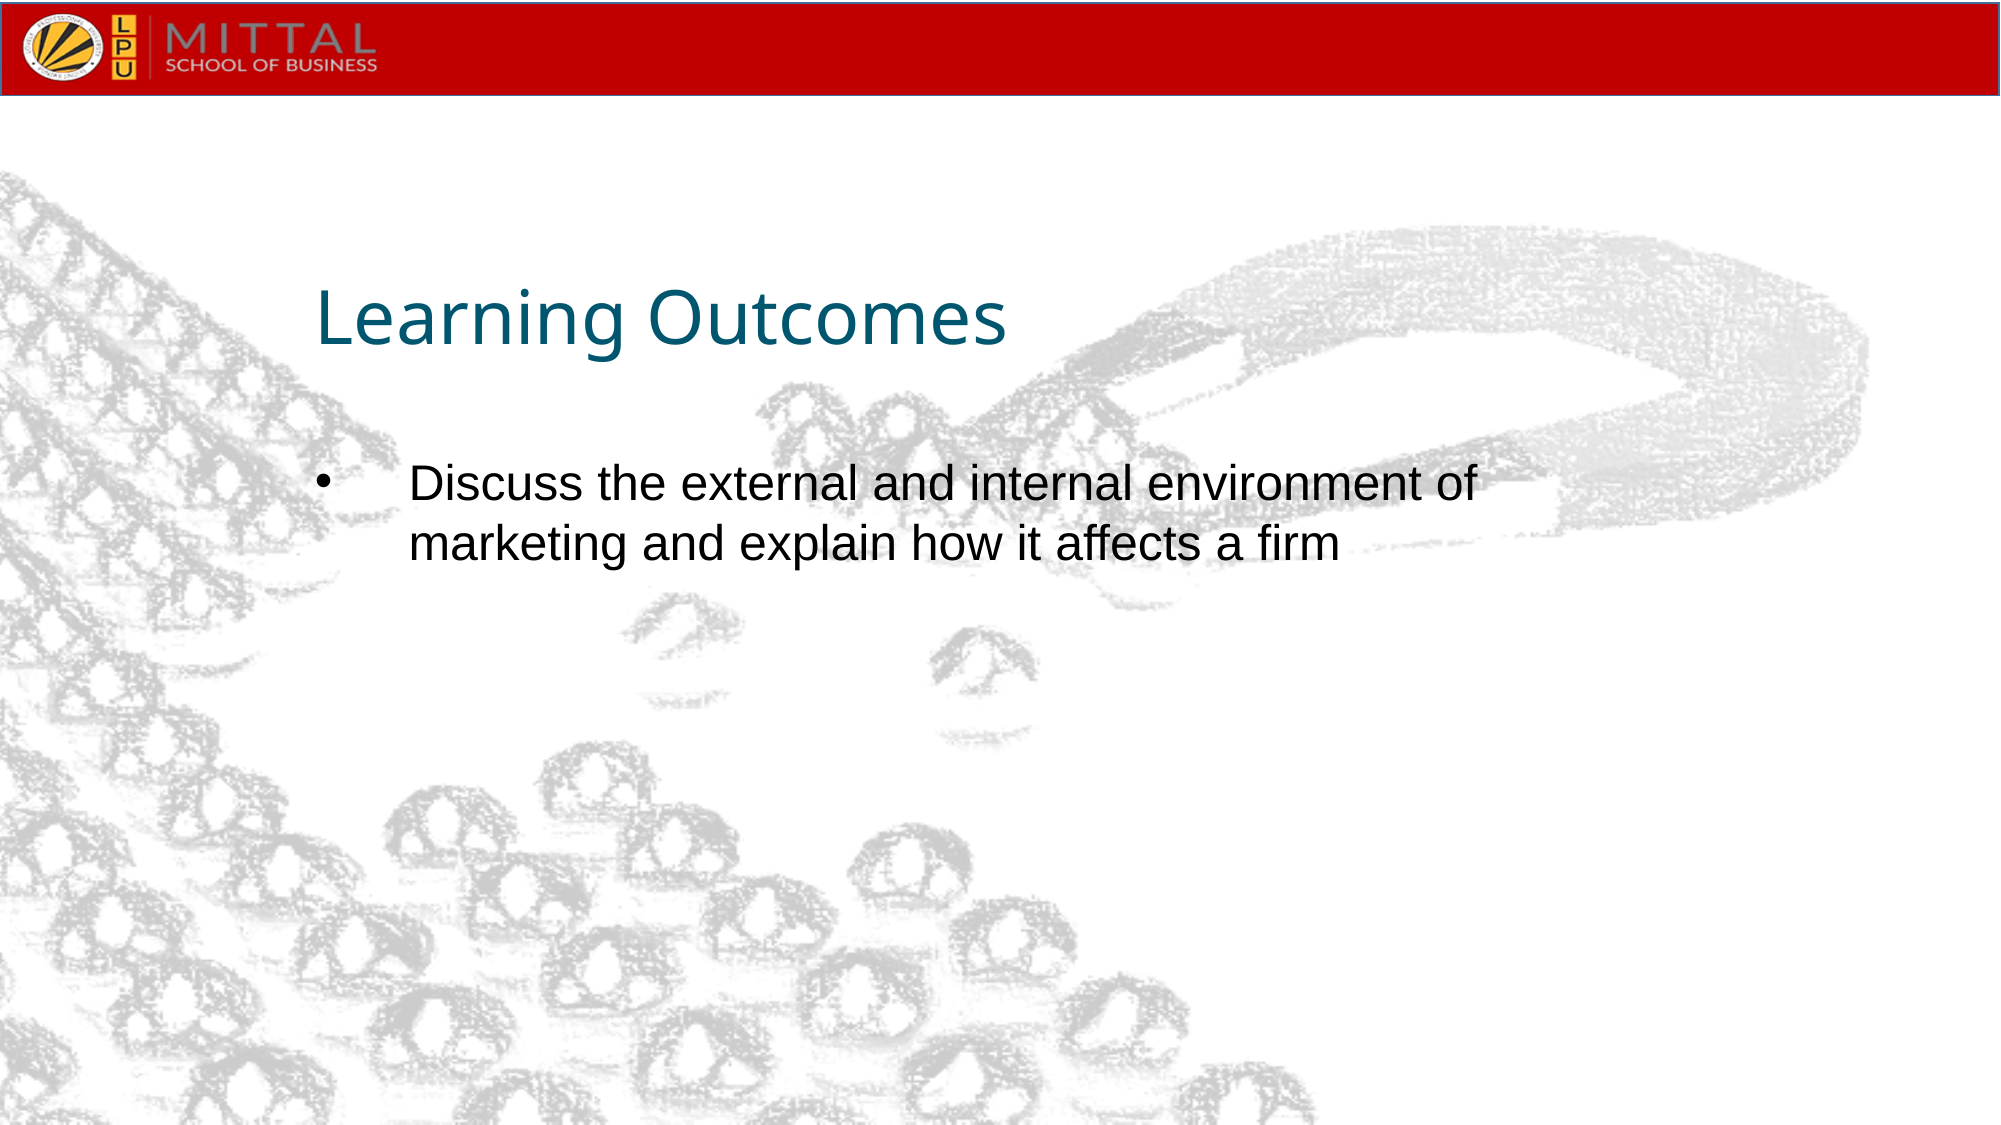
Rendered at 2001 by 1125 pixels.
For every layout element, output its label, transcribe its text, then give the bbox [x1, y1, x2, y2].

picture [0, 0, 2000, 107]
text_box Learning Outcomes Discuss the external and internal environment of marketing and explain how it affects a firm [299, 262, 1623, 628]
